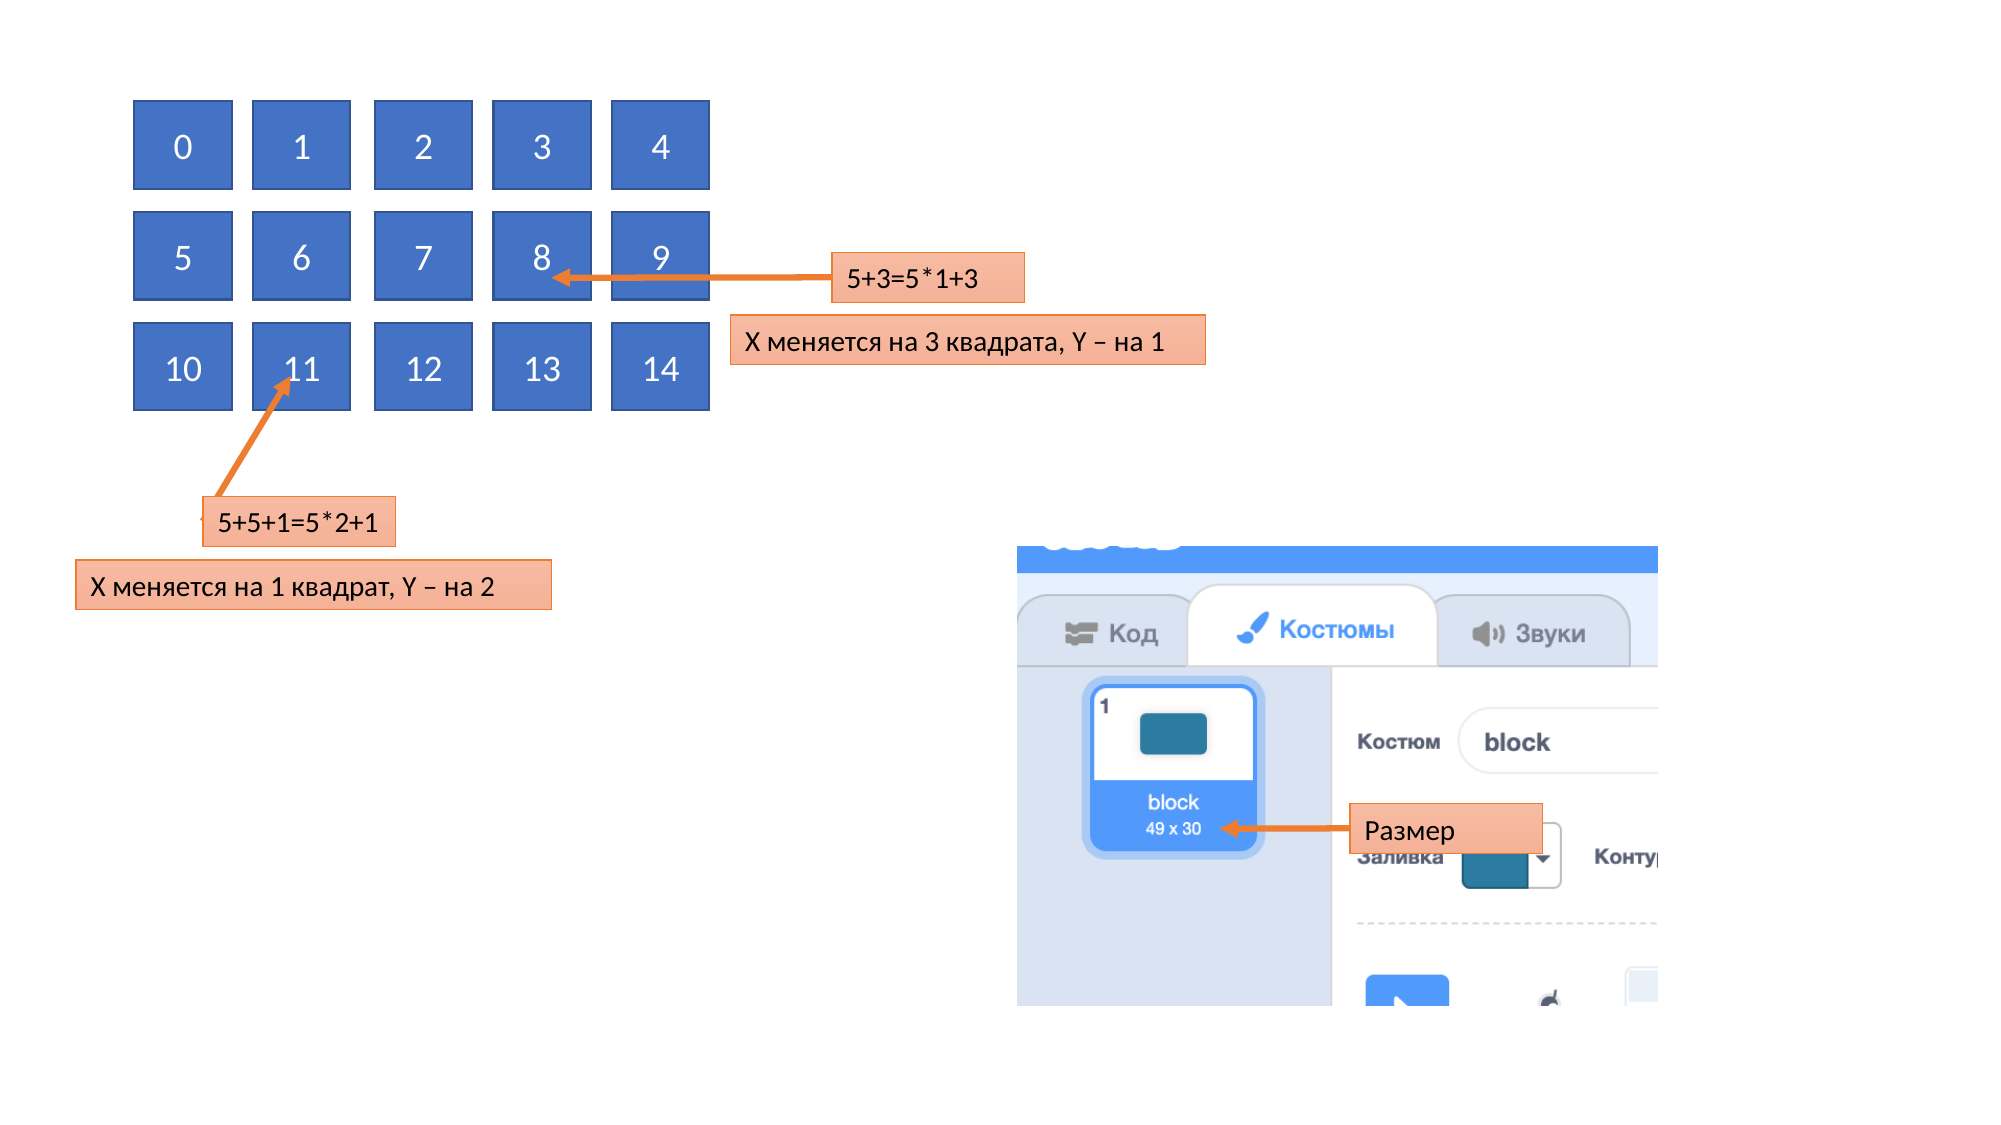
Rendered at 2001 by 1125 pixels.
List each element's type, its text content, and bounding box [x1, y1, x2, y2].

text_box X меняется на 3 квадрата, Y – на 1 [730, 314, 1206, 365]
text_box 5 [133, 211, 233, 301]
text_box X меняется на 1 квадрат, Y – на 2 [75, 559, 552, 610]
text_box 14 [611, 322, 710, 411]
text_box 1 [252, 100, 351, 190]
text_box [202, 375, 291, 522]
text_box 0 [133, 100, 233, 190]
text_box 8 [492, 211, 592, 301]
text_box 7 [374, 211, 473, 301]
text_box 4 [611, 100, 710, 190]
text_box 12 [374, 322, 473, 411]
text_box 5+3=5*1+3 [831, 252, 1025, 303]
text_box 11 [252, 322, 351, 411]
text_box 2 [374, 100, 473, 190]
picture [1017, 546, 1658, 1006]
text_box 5+5+1=5*2+1 [202, 496, 396, 547]
text_box 10 [133, 322, 233, 411]
text_box 9 [611, 281, 710, 301]
text_box 6 [252, 211, 351, 301]
text_box 9 [611, 211, 710, 274]
text_box 3 [492, 100, 592, 190]
text_box 13 [492, 322, 592, 411]
